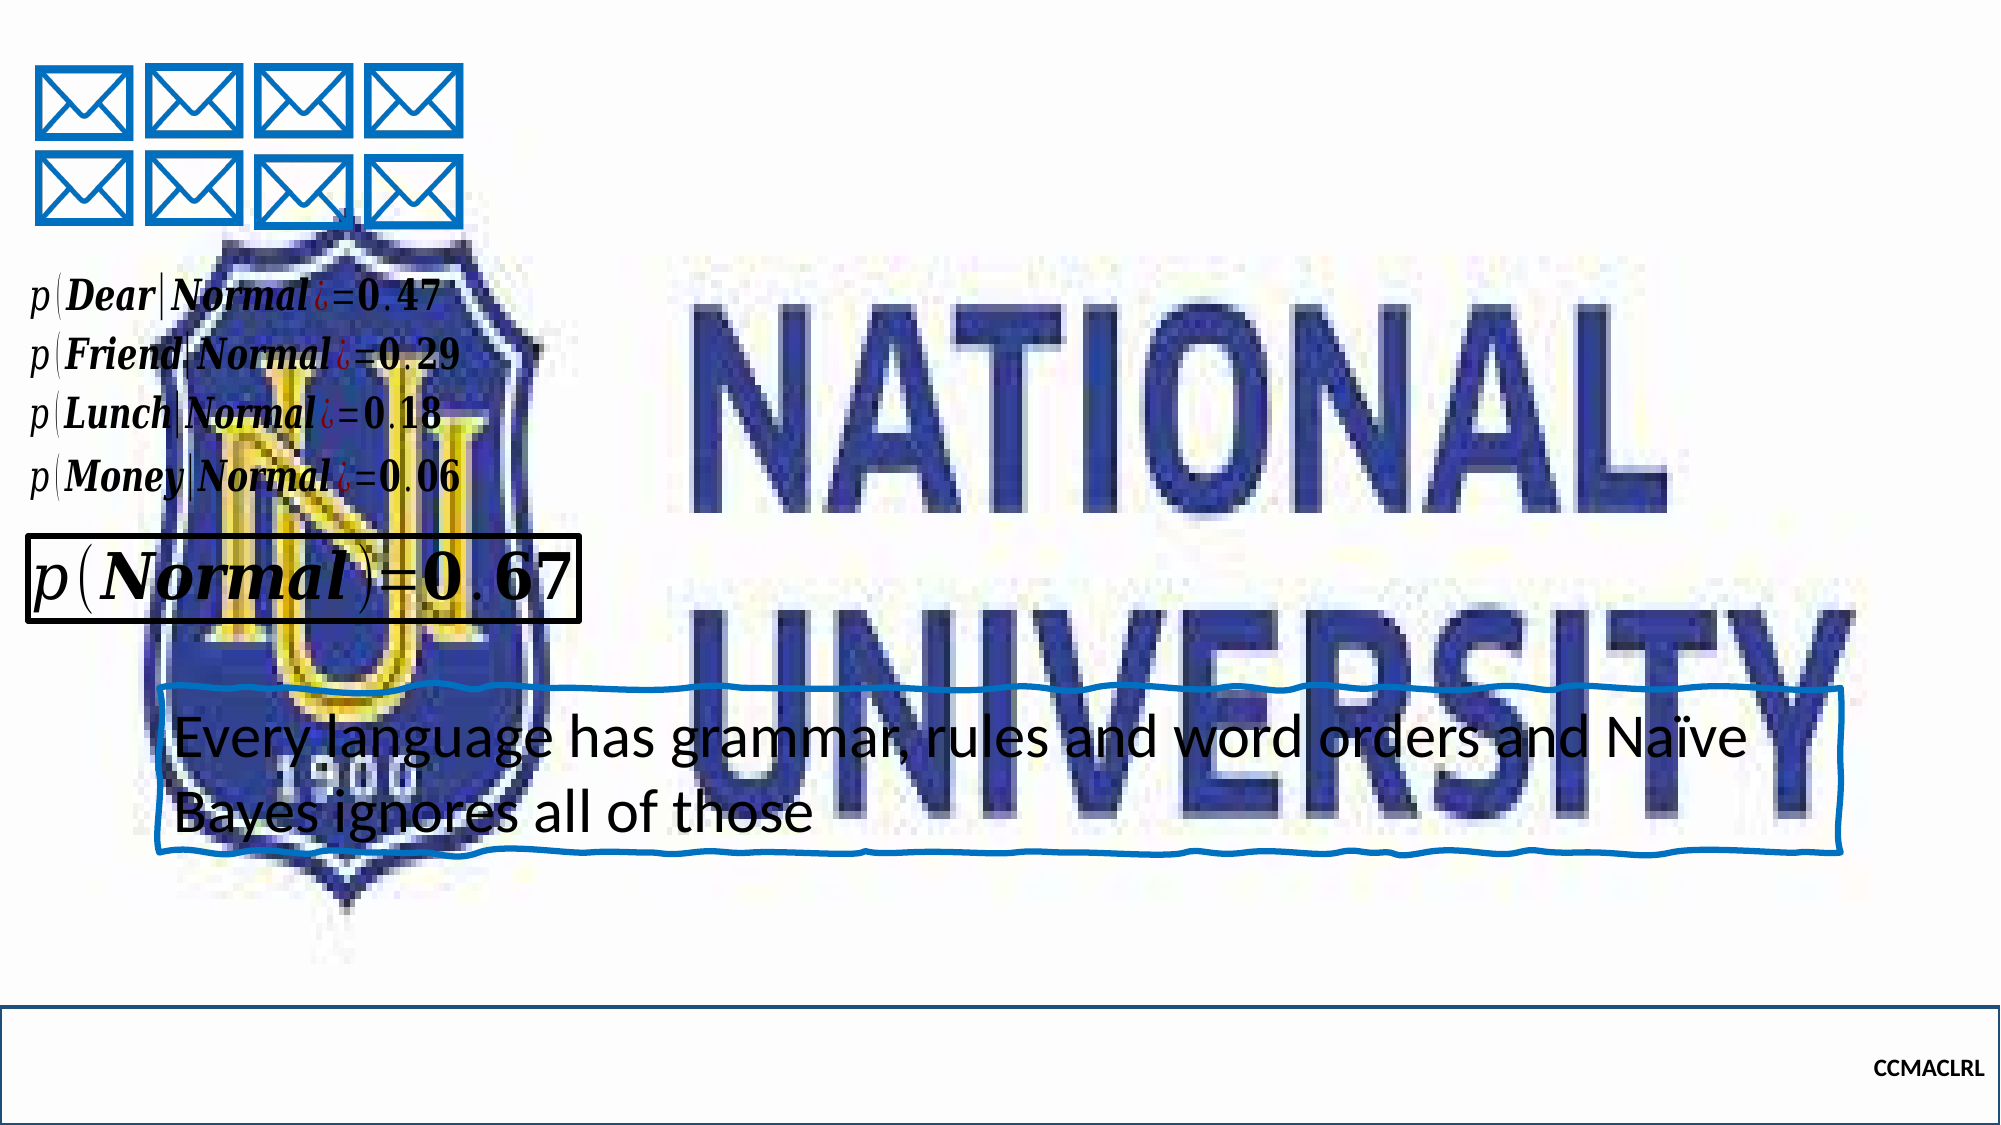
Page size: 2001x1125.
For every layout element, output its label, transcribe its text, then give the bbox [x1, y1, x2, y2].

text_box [24, 36, 473, 257]
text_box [29, 270, 461, 504]
footer CCMACLRL [0, 1007, 2000, 1125]
picture [0, 0, 2000, 1007]
text_box Every language has grammar, rules and word orders and Naïve Bayes ignores all of those [157, 683, 1842, 857]
